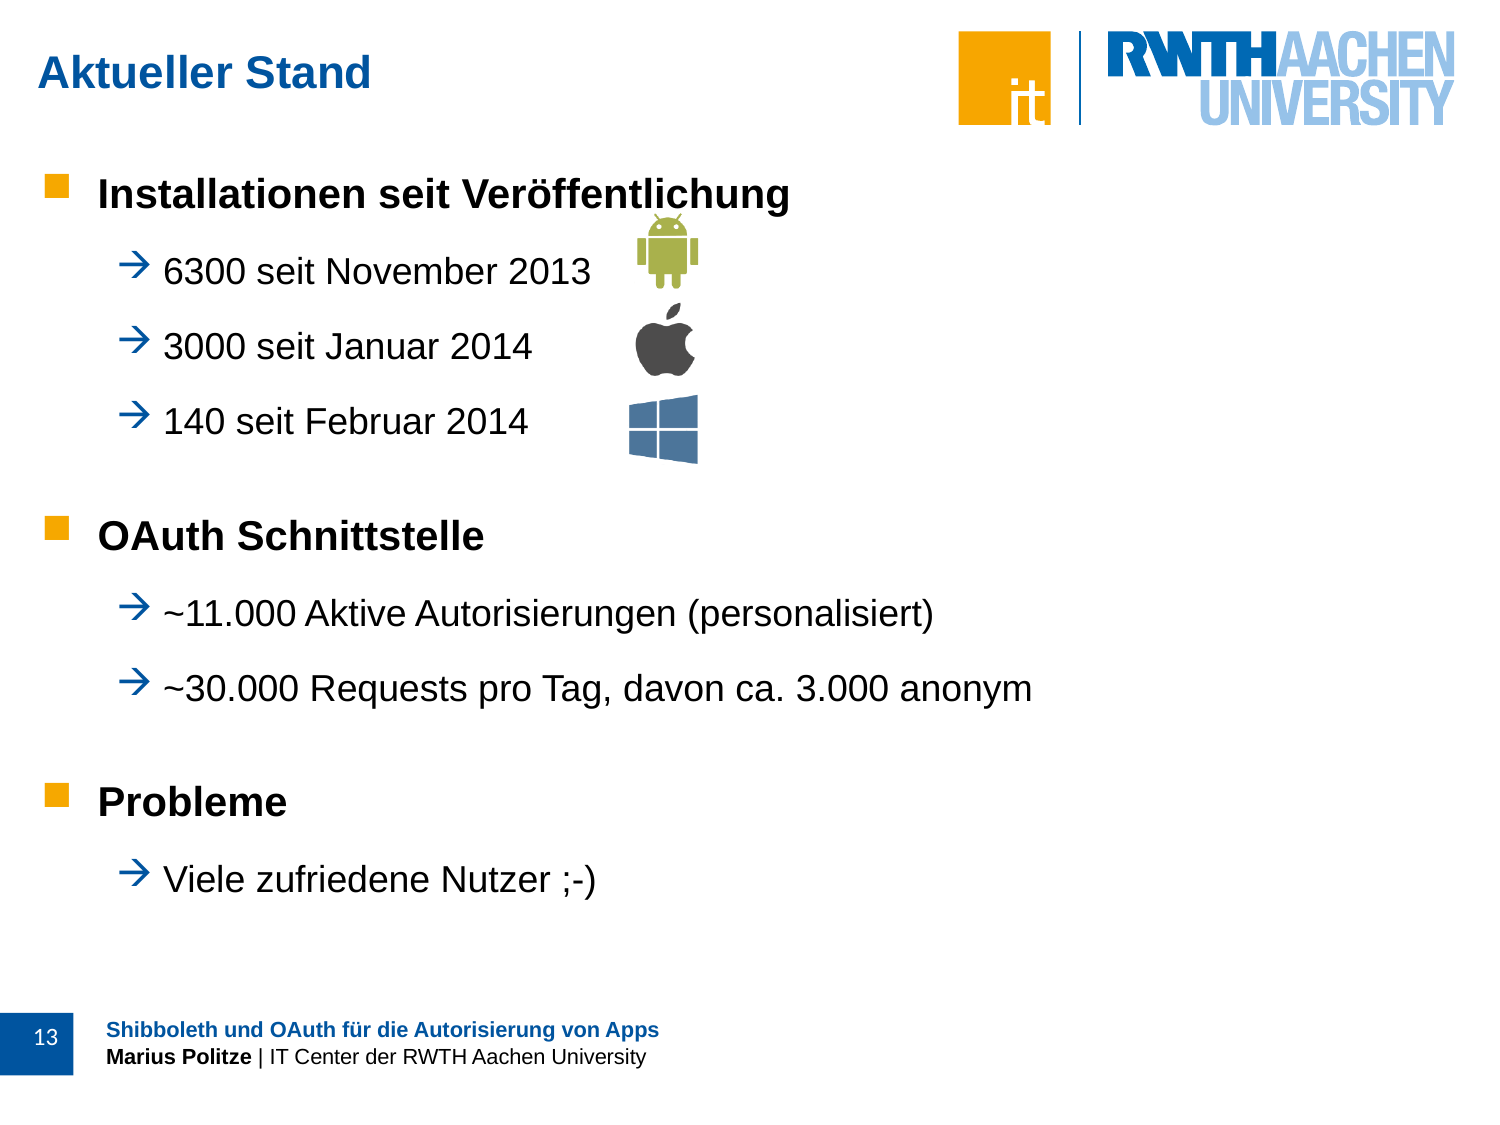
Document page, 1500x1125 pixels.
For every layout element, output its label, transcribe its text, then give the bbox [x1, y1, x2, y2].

list Aktueller Stand [37, 23, 857, 126]
picture [624, 385, 706, 469]
picture [629, 296, 699, 380]
picture [633, 207, 699, 291]
list Installationen seit Veröffentlichung 6300 seit November 2013 3000 seit Januar 2014 140 seit Februar 2014 OAuth Schnittstelle ~11.000 Aktive Autorisierungen (personalisiert) ~30.000 Requests pro Tag, davon ca. 3.000 anonym Probleme Viele zufriedene Nutzer ;-) [41, 143, 1459, 1006]
